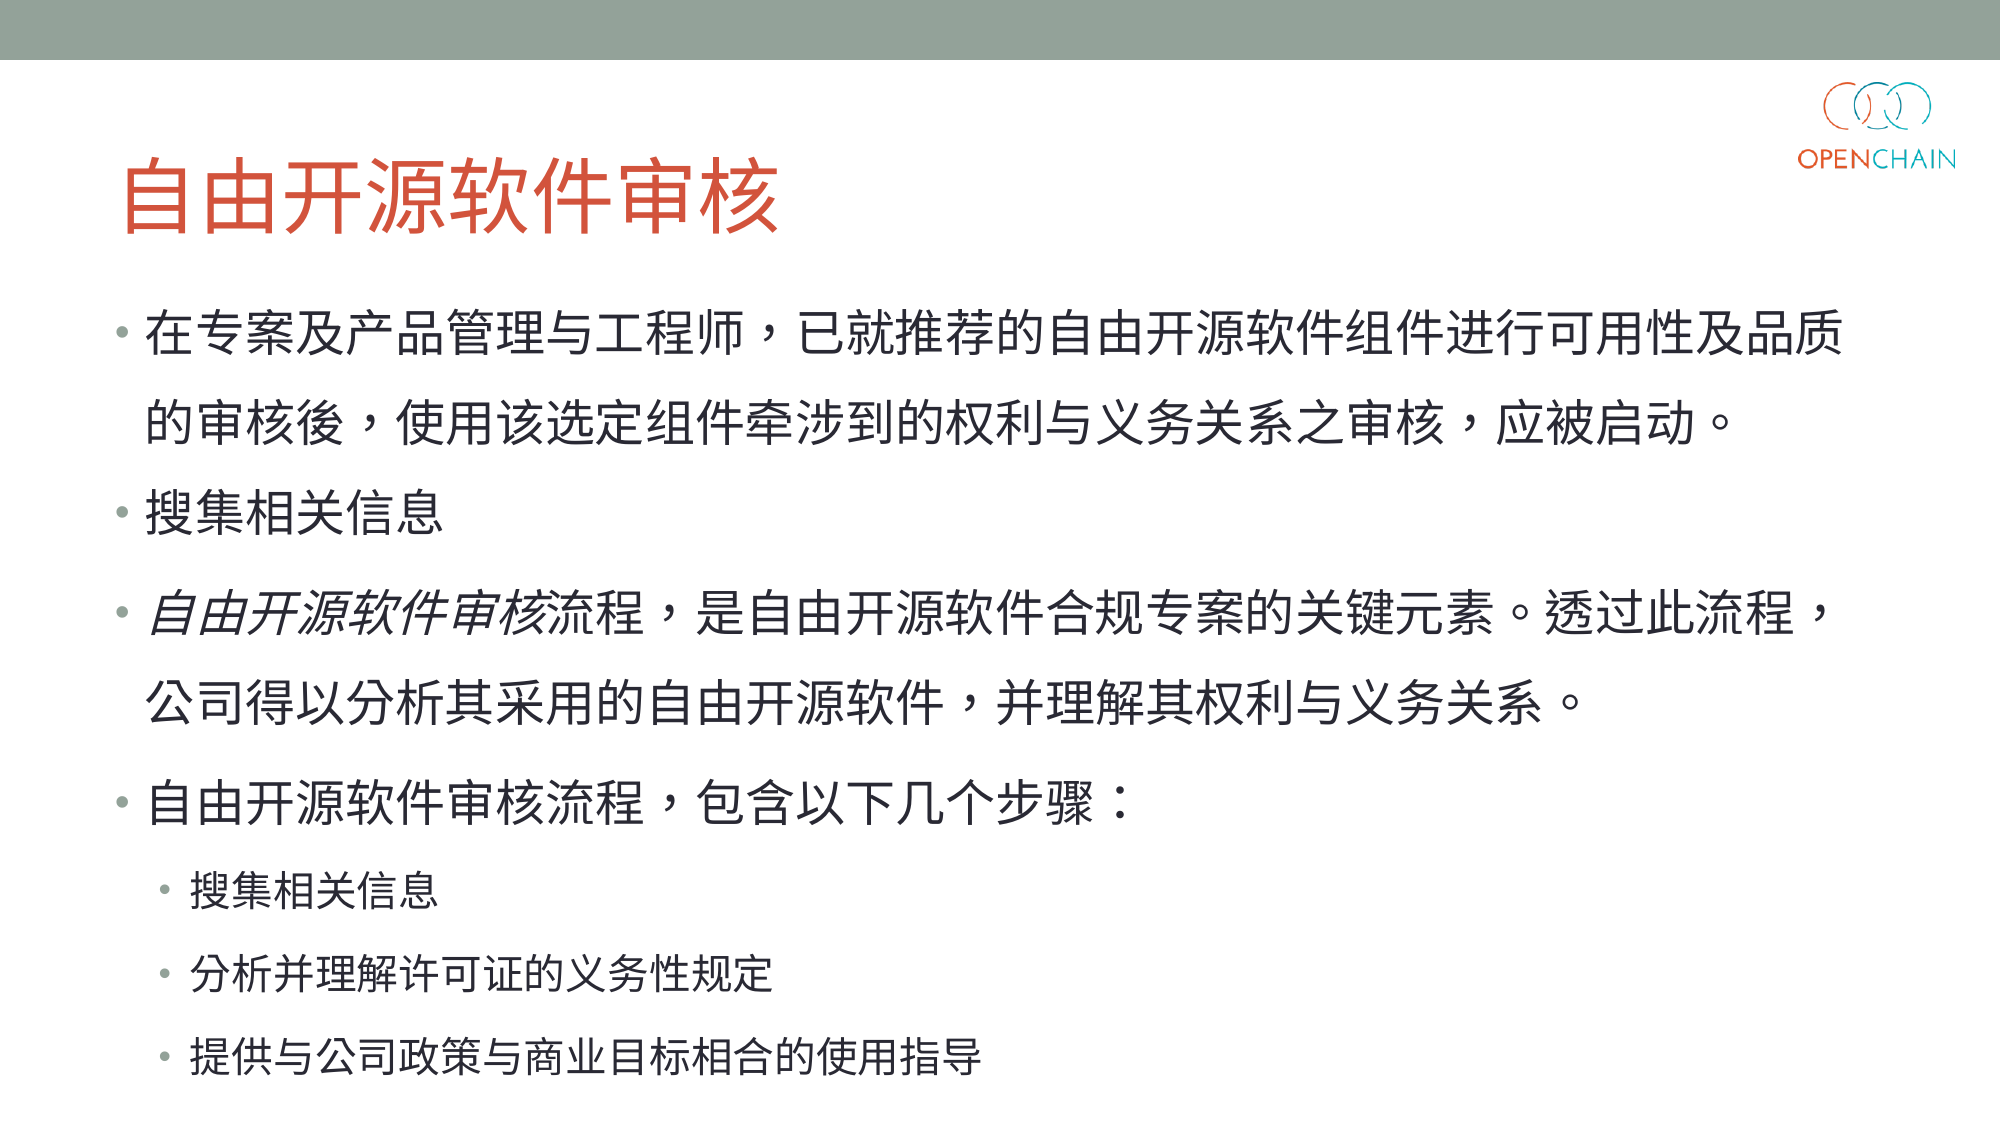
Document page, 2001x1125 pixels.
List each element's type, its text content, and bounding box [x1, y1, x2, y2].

list 在专案及产品管理与工程师，已就推荐的自由开源软件组件进行可用性及品质的审核後，使用该选定组件牵涉到的权利与义务关系之审核，应被启动。 搜集相关信息 自由开源软件审核流程，是自由开源软件合规专案的关键元素。透过此流程，公司得以分析其采用的自由开源软件，并理解其权利与义务关系。 自由开源软件审核流程，包含以下几个步骤： 搜集相关信息 分析并理解许可证的义务性规定 提供与公司政策与商业目标相合的使用指导 [99, 263, 1900, 1064]
picture [1798, 82, 1955, 169]
title 自由开源软件审核 [99, 87, 1900, 250]
